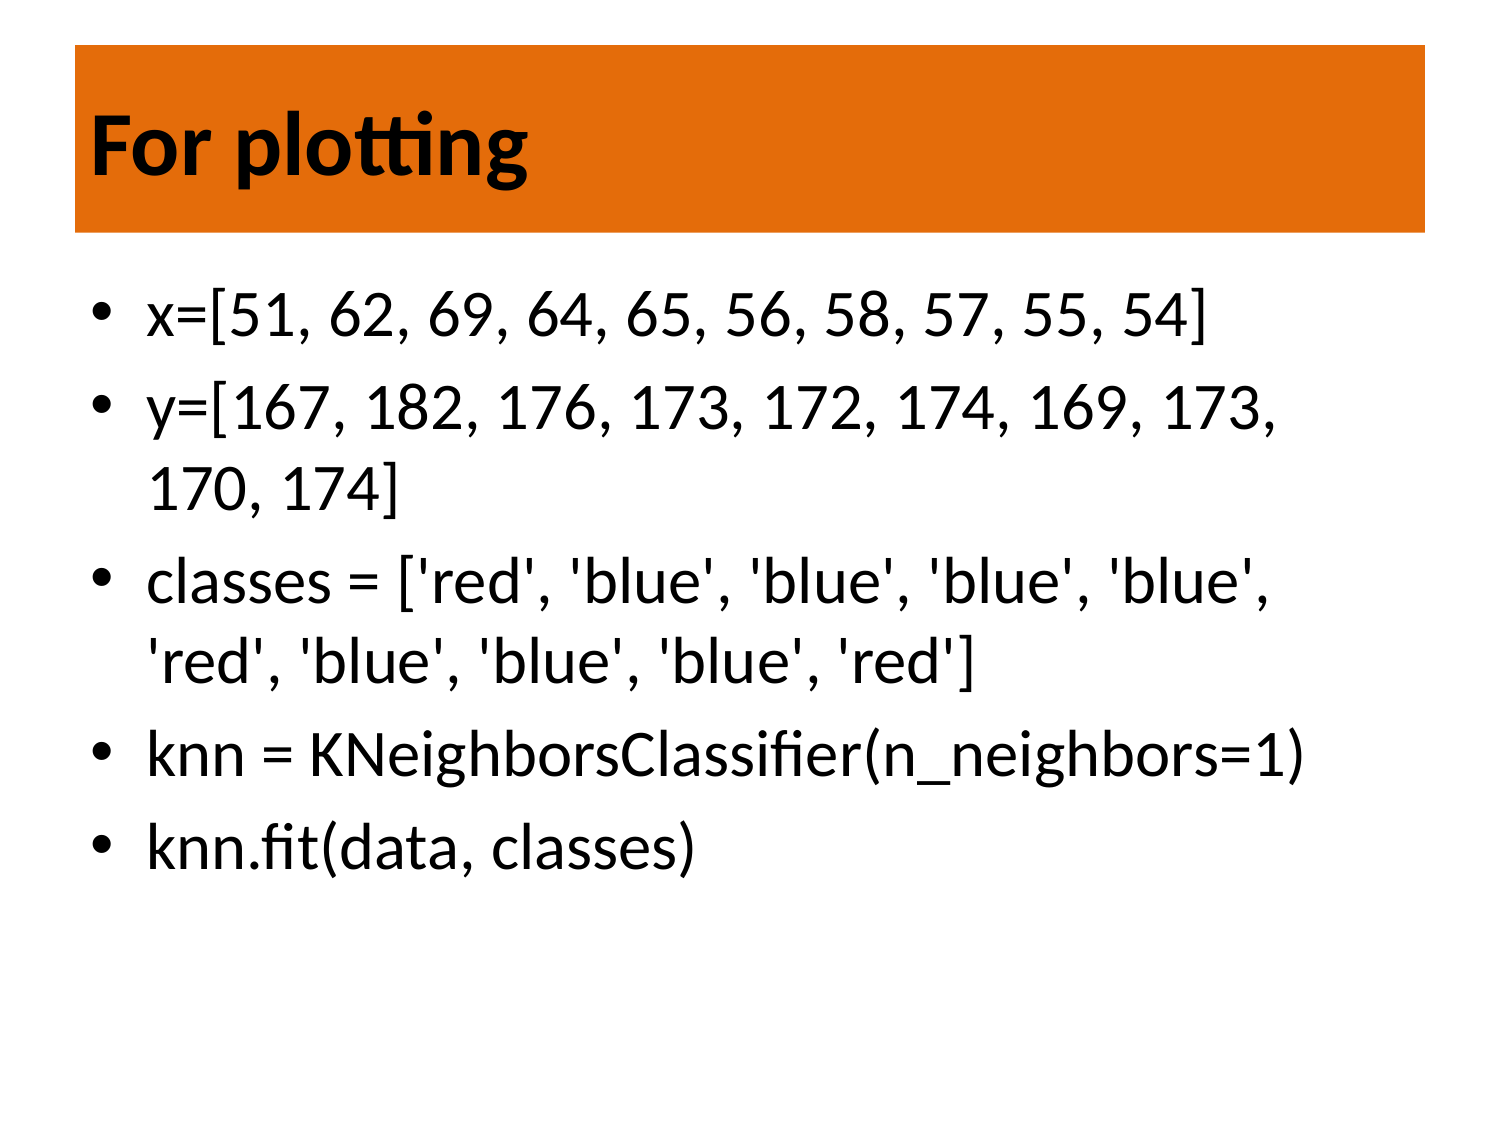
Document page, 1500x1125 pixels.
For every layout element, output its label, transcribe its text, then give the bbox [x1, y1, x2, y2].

title For plotting [75, 45, 1425, 233]
list x=[51, 62, 69, 64, 65, 56, 58, 57, 55, 54] y=[167, 182, 176, 173, 172, 174, 169, 173, 170, 174] classes = ['red', 'blue', 'blue', 'blue', 'blue', 'red', 'blue', 'blue', 'blue', 'red'] knn = KNeighborsClassifier(n_neighbors=1) knn.fit(data, classes) [75, 262, 1425, 1005]
